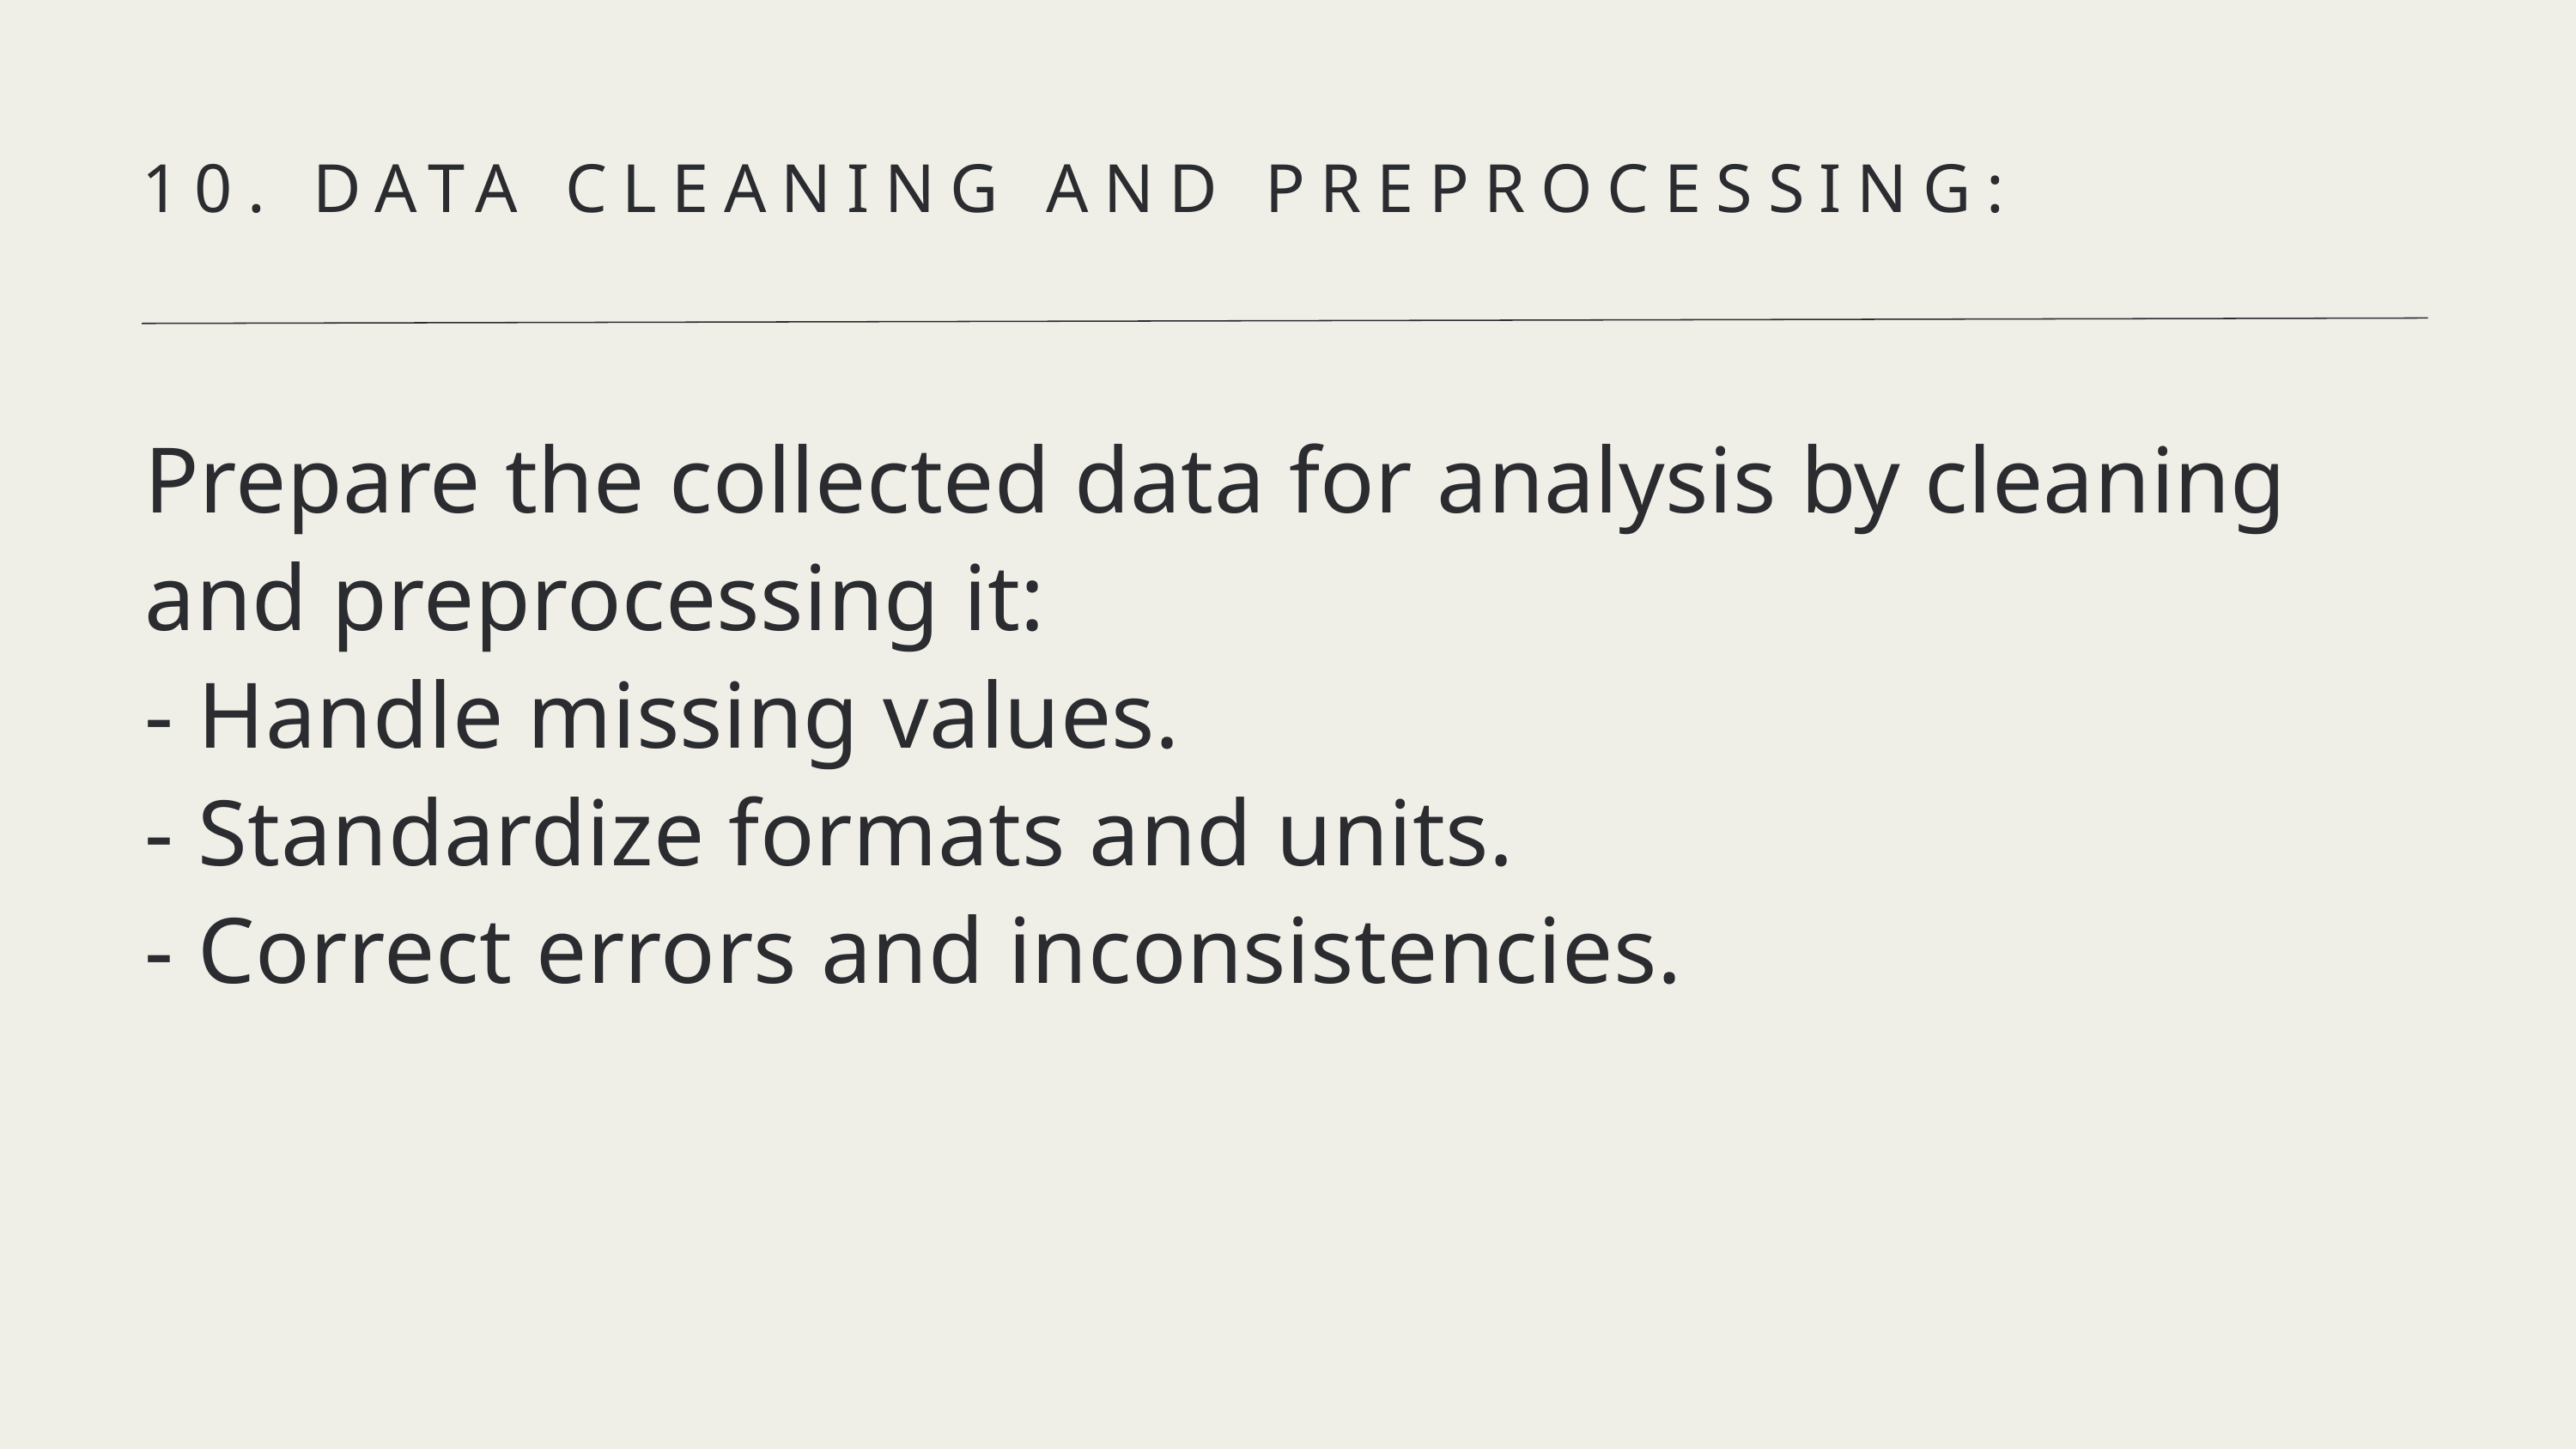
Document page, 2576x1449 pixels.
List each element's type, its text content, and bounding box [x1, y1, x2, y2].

text_box 10. DATA CLEANING AND PREPROCESSING: [142, 132, 2428, 226]
text_box Prepare the collected data for analysis by cleaning and preprocessing it: - Handle missing values. - Standardize formats and units. - Correct errors and inconsistencies. [144, 414, 2392, 1002]
